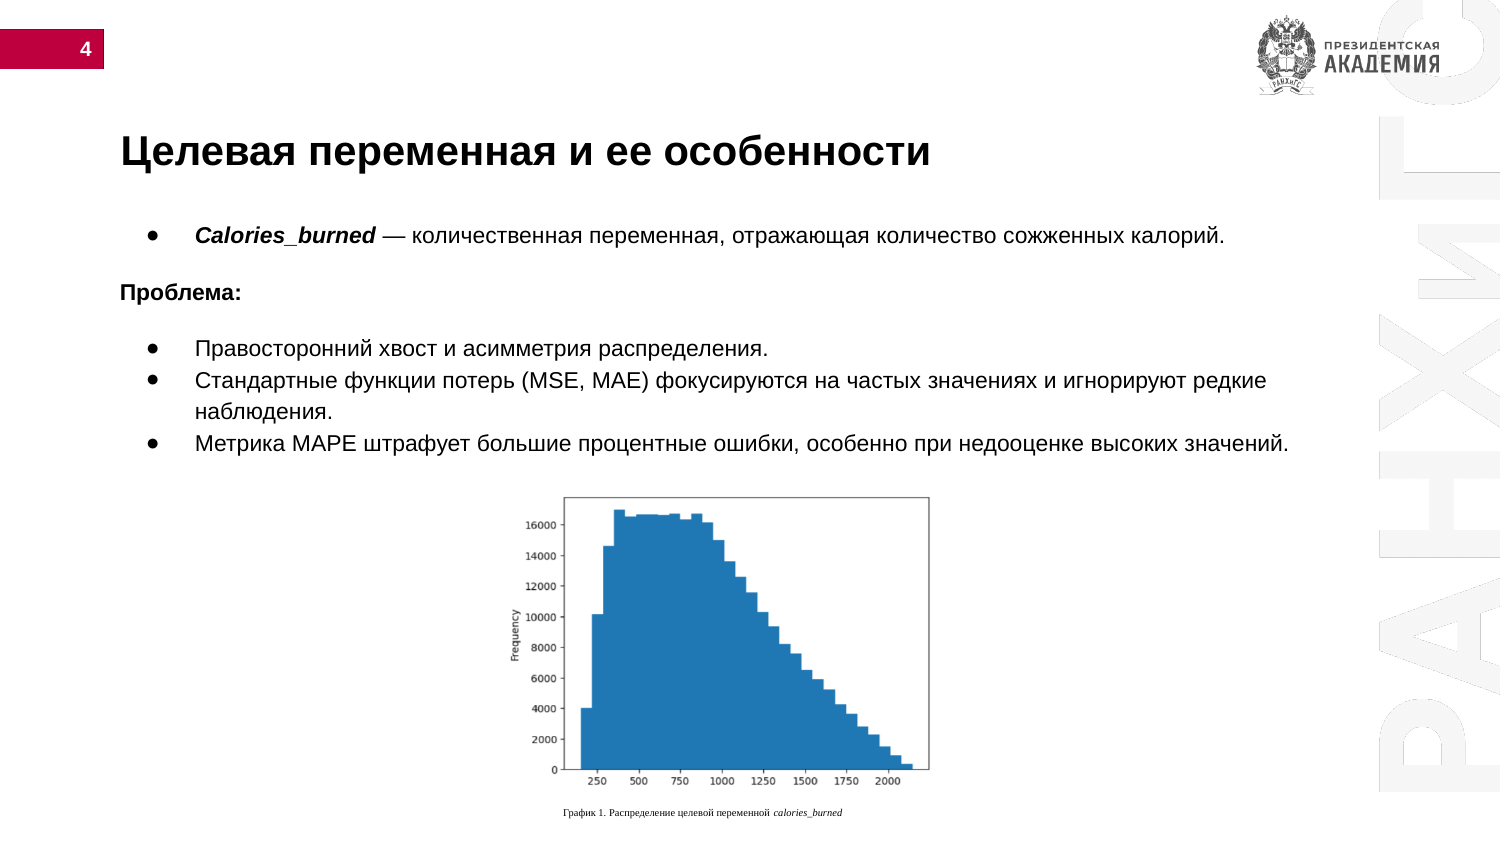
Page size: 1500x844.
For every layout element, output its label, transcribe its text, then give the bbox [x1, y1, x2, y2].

picture [1256, 0, 1500, 792]
text_box ‹#› [69, 30, 103, 66]
text_box Целевая переменная и ее особенности [120, 123, 1325, 177]
text_box График 1. Распределение целевой переменной calories_burned [503, 788, 996, 830]
text_box Сalories_burned — количественная переменная, отражающая количество сожженных калорий. Проблема: Правосторонний хвост и асимметрия распределения. Стандартные функции потерь (MSE, MAE) фокусируются на частых значениях и игнорируют редкие наблюдения. Метрика MAPE штрафует большие процентные ошибки, особенно при недооценке высоких значений. [104, 201, 1341, 471]
picture [503, 487, 942, 797]
